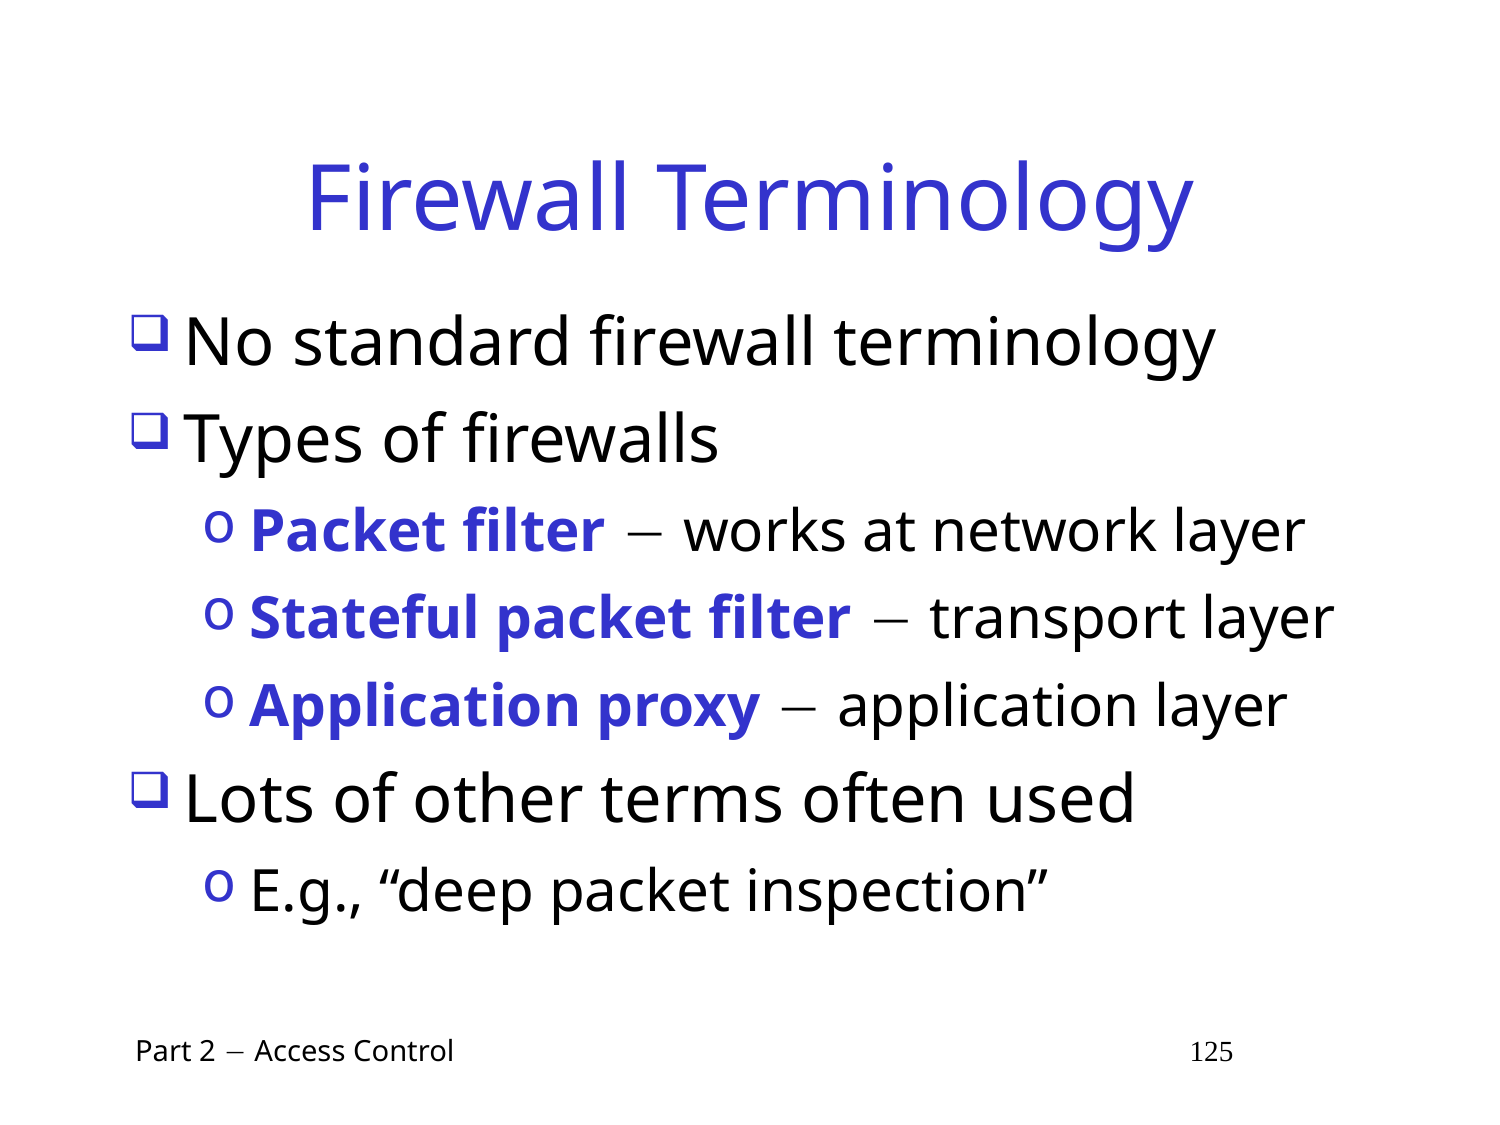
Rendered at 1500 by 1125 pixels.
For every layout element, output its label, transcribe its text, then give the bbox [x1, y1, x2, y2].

footer Part 2  Access Control 125 [112, 1024, 1401, 1101]
title Firewall Terminology [112, 99, 1388, 288]
list No standard firewall terminology Types of firewalls Packet filter  works at network layer Stateful packet filter  transport layer Application proxy  application layer Lots of other terms often used E.g., “deep packet inspection” [112, 299, 1426, 976]
